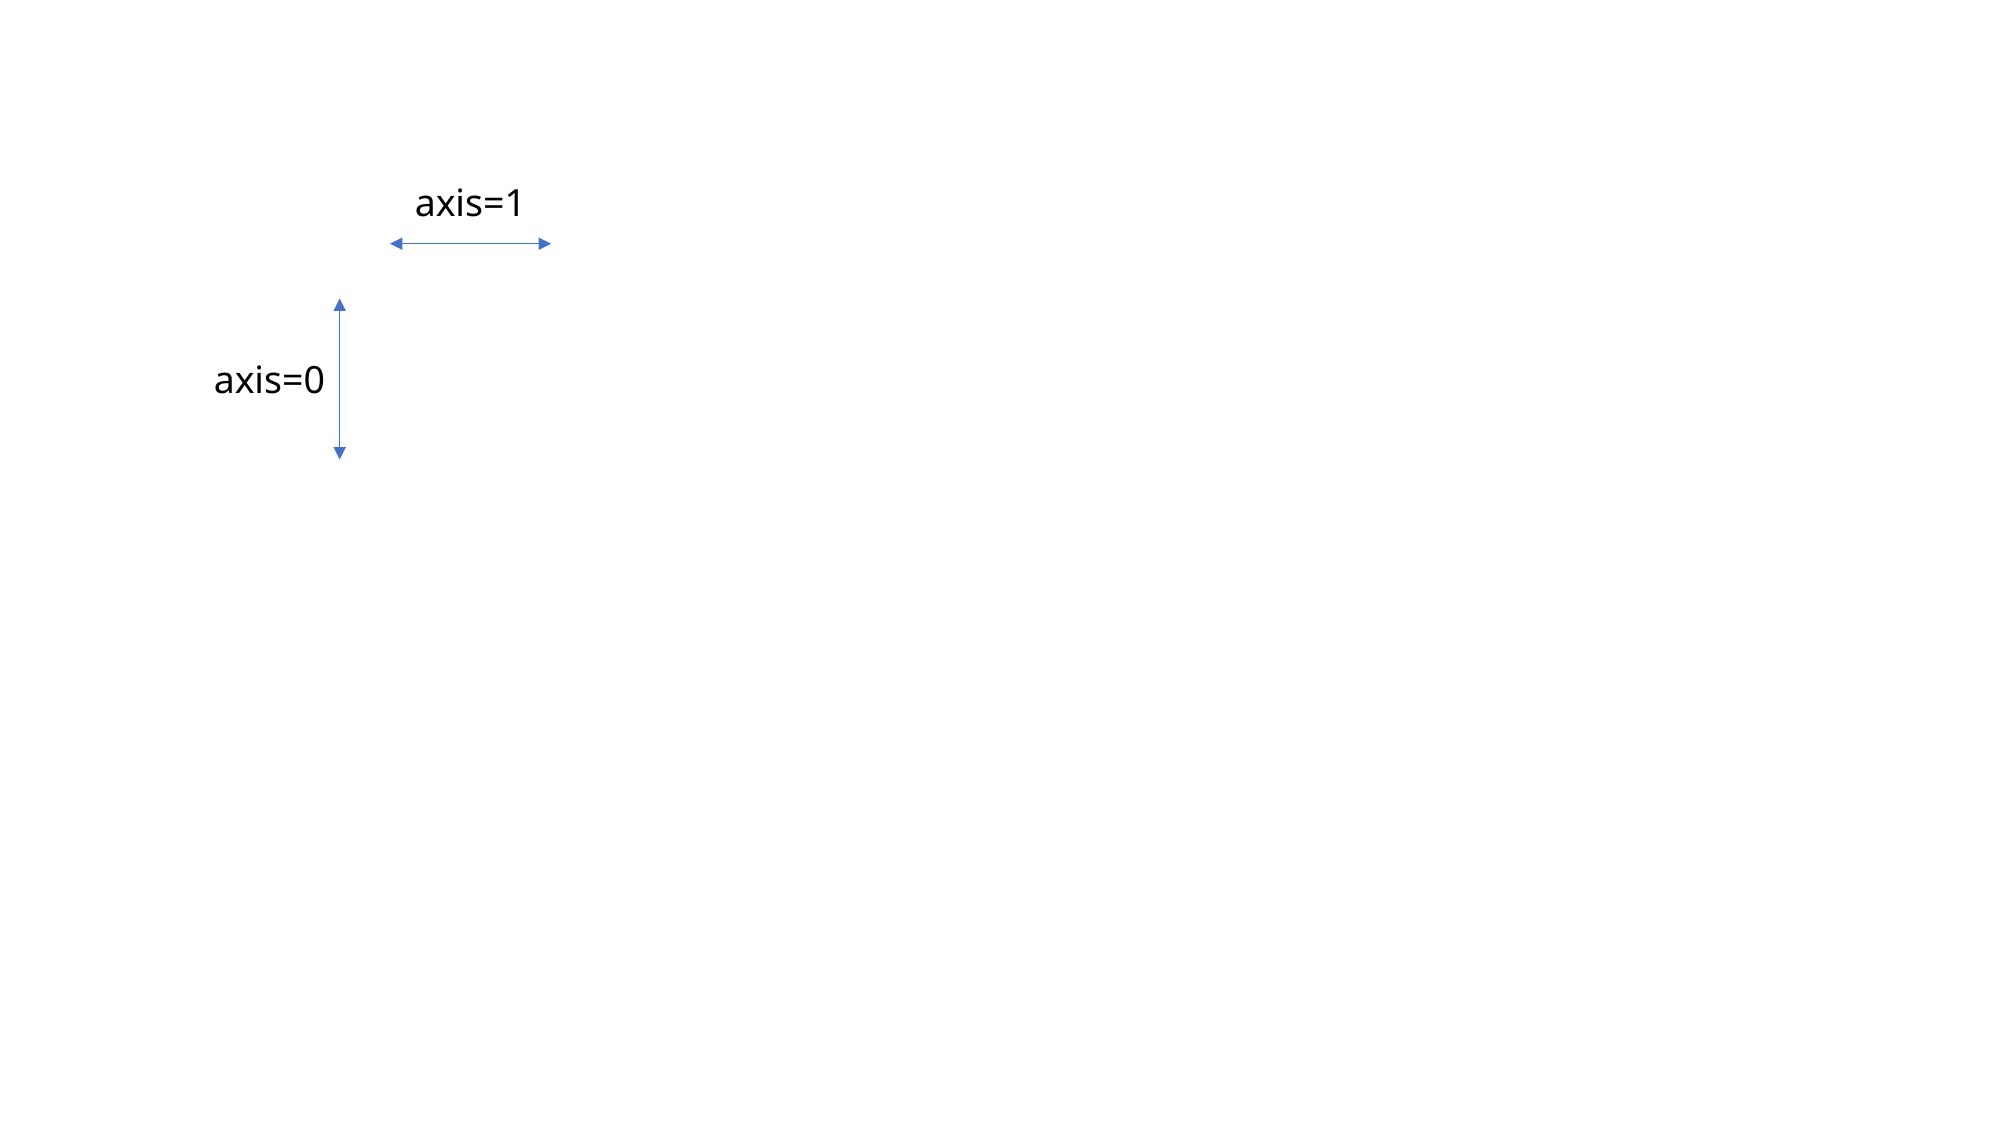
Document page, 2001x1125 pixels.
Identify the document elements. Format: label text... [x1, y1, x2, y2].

text_box axis=0 [198, 348, 339, 409]
text_box axis=1 [400, 172, 470, 232]
text_box axis=1 [471, 172, 542, 232]
